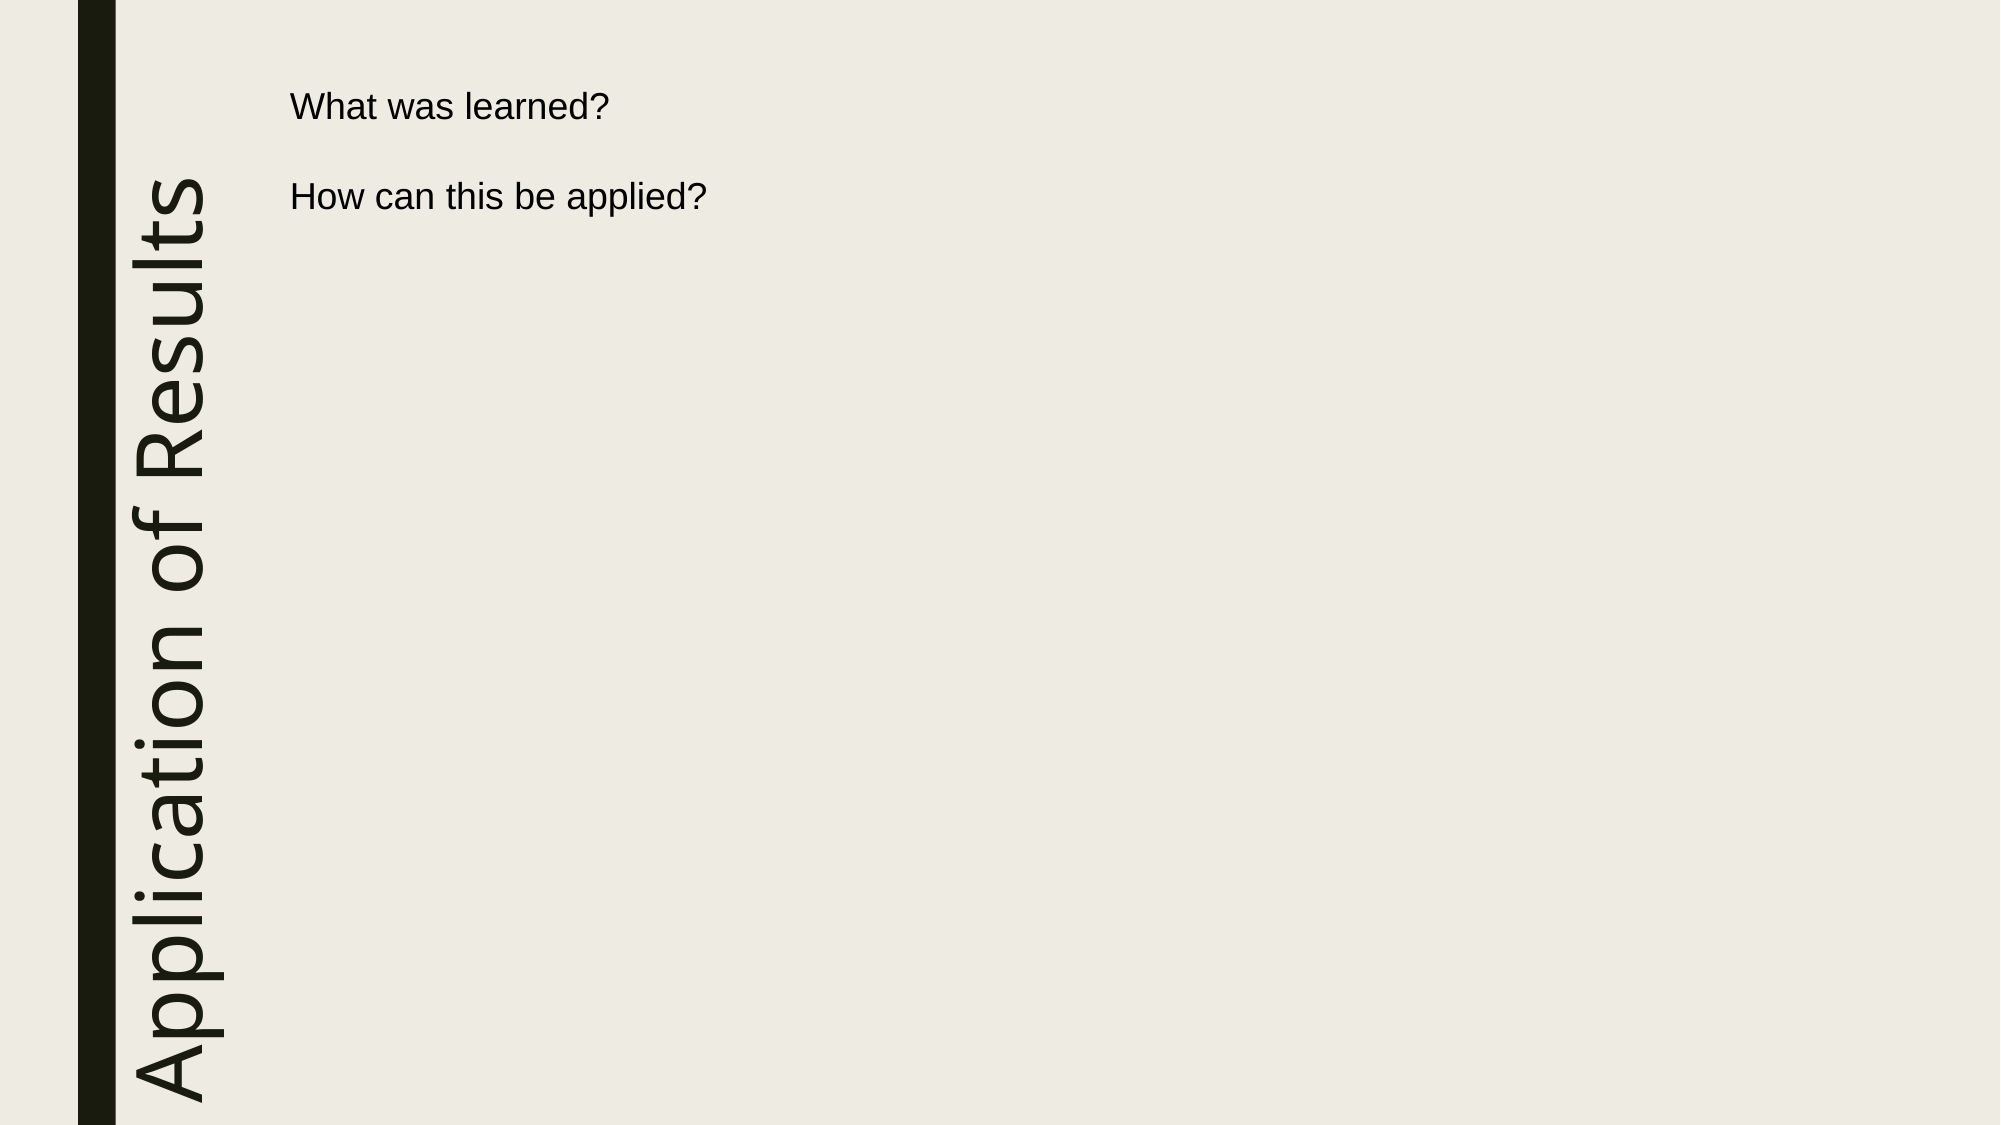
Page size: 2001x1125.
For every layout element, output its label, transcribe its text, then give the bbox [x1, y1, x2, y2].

text_box [78, 0, 116, 1125]
text_box Application of Results [110, 0, 221, 1104]
text_box What was learned? How can this be applied? [275, 74, 1950, 225]
